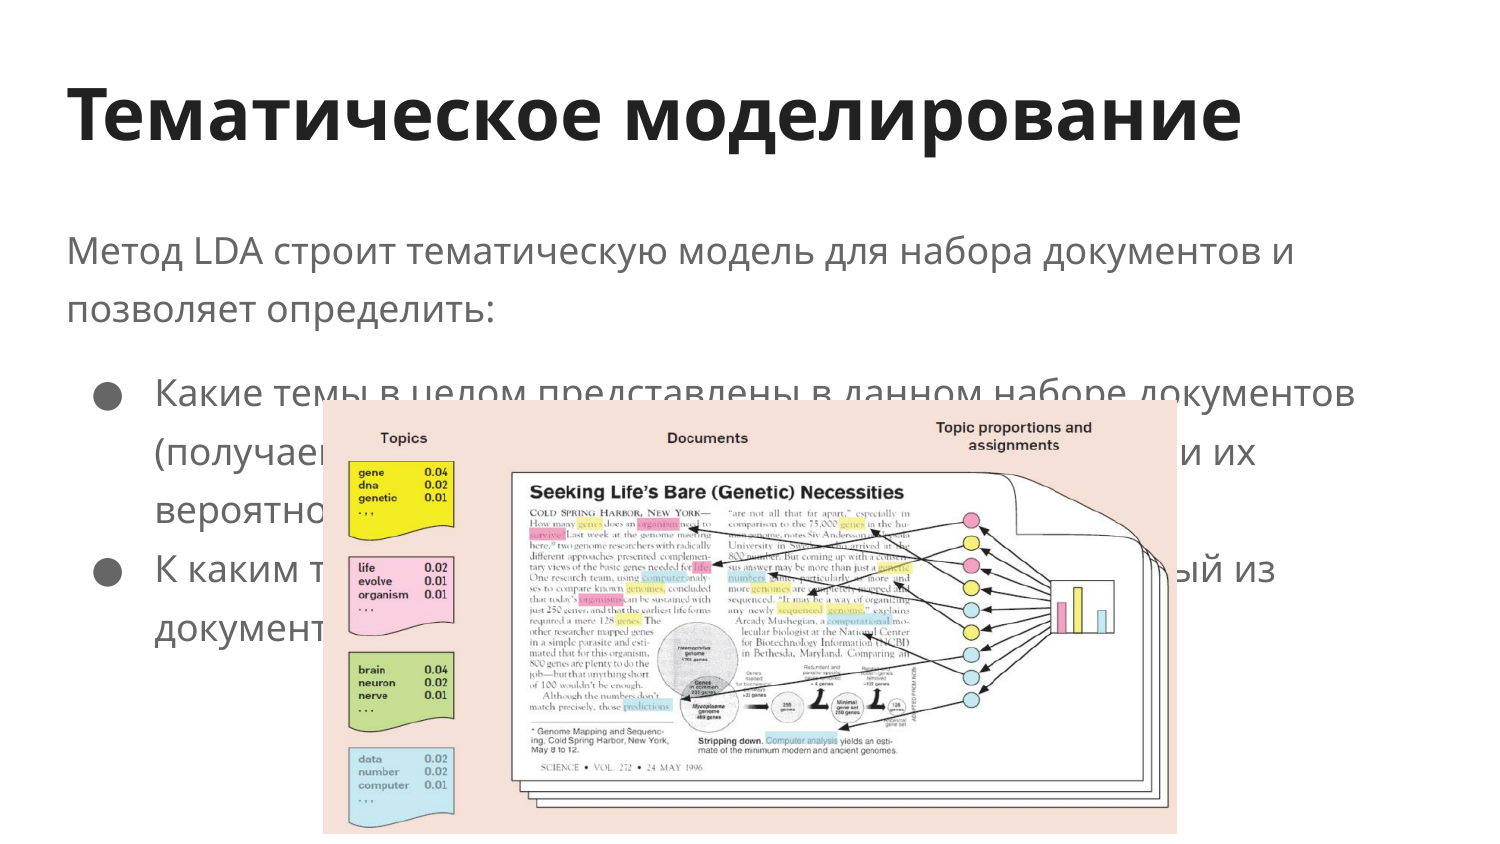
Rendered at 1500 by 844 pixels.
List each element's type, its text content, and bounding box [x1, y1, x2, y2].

title Тематическое моделирование [51, 48, 1449, 180]
picture [323, 400, 1177, 834]
list Метод LDA строит тематическую модель для набора документов и позволяет определить: Какие темы в целом представлены в данном наборе документов (получаем для каждой темы характерные наборы слов и их вероятности) К каким темам и с какой вероятностью относится каждый из документов [51, 201, 1449, 750]
